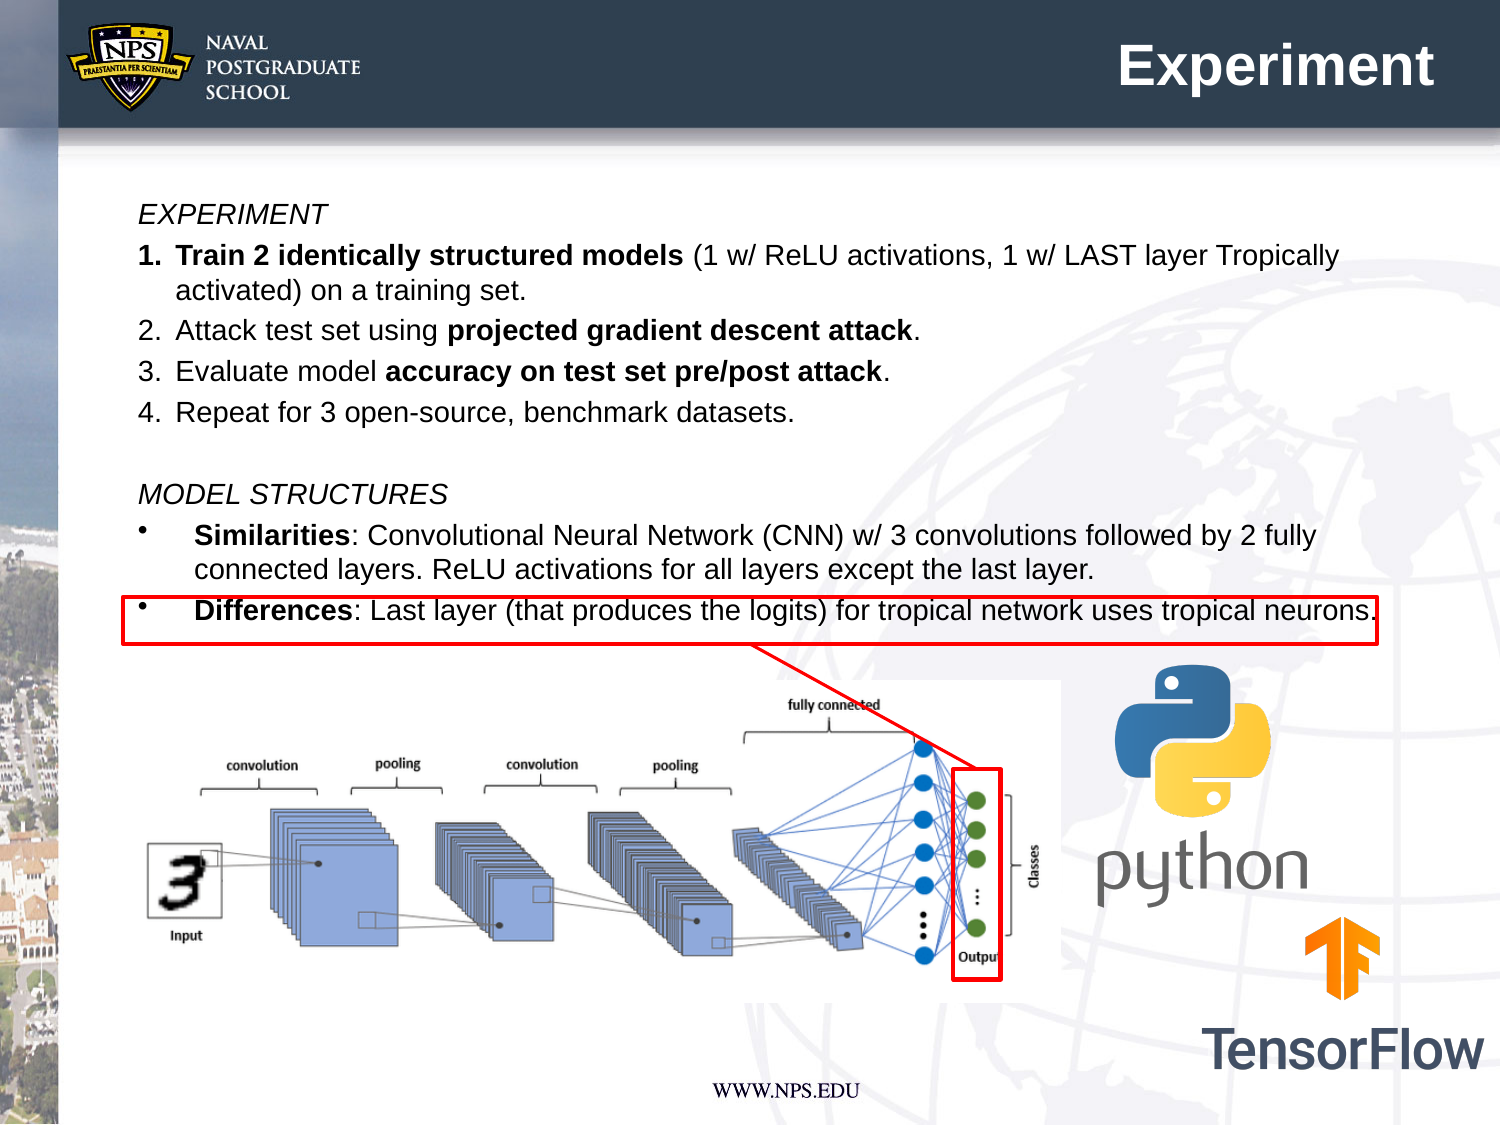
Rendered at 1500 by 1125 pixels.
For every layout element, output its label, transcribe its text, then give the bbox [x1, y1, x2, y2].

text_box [749, 643, 978, 770]
list EXPERIMENT Train 2 identically structured models (1 w/ ReLU activations, 1 w/ LAST layer Tropically activated) on a training set. Attack test set using projected gradient descent attack. Evaluate model accuracy on test set pre/post attack. Repeat for 3 open-source, benchmark datasets. MODEL STRUCTURES Similarities: Convolutional Neural Network (CNN) w/ 3 convolutions followed by 2 fully connected layers. ReLU activations for all layers except the last layer. Differences: Last layer (that produces the logits) for tropical network uses tropical neurons. [123, 187, 1423, 787]
title Experiment [375, 0, 1450, 125]
picture [0, 0, 1500, 1125]
text_box [121, 595, 1379, 646]
